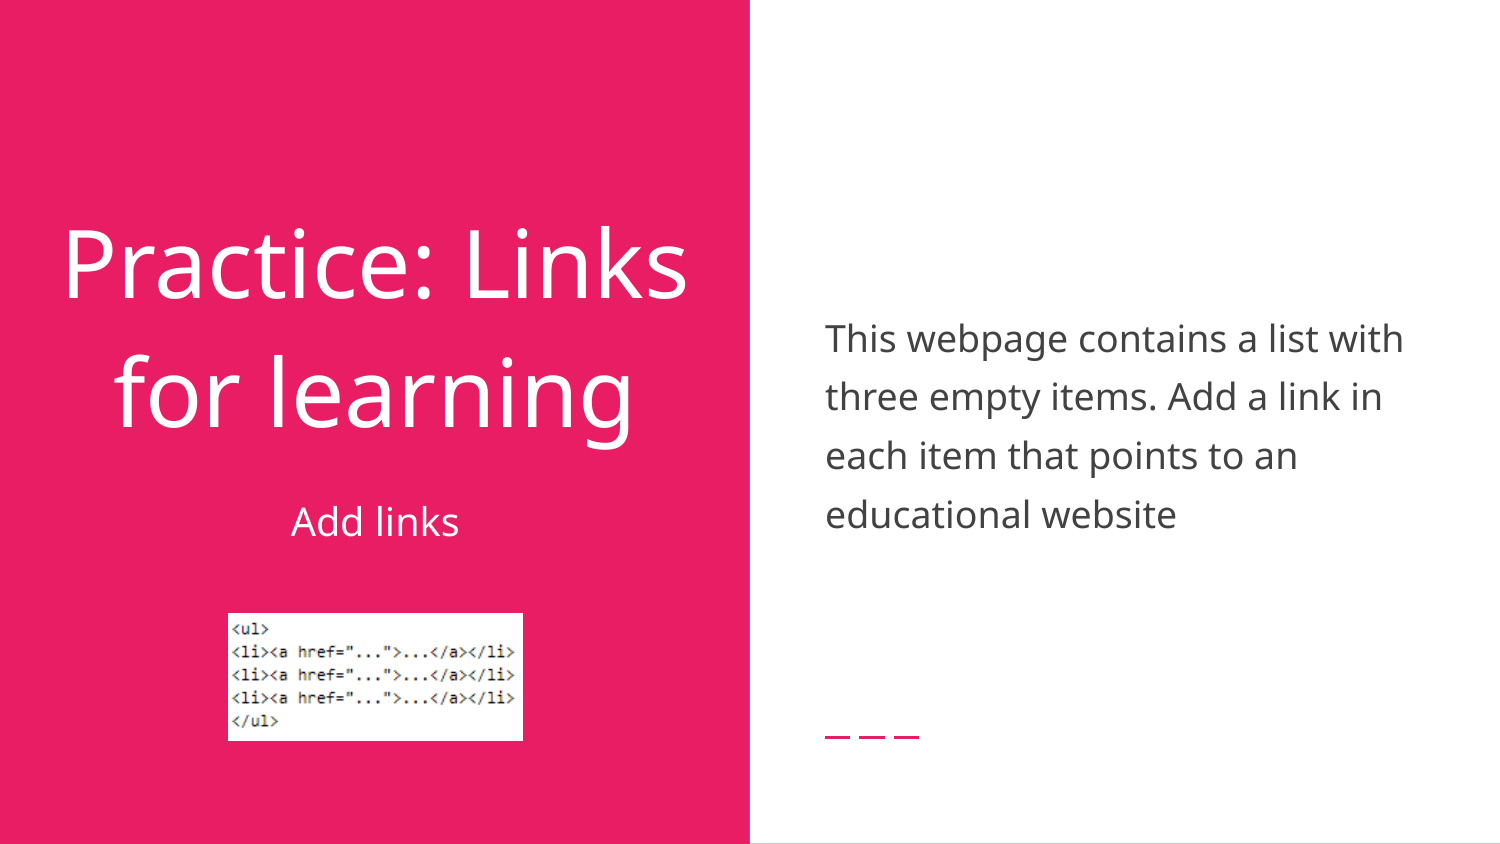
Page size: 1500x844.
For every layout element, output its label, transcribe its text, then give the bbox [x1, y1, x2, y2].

picture [228, 613, 523, 741]
list This webpage contains a list with three empty items. Add a link in each item that points to an educational website [810, 118, 1440, 725]
title Practice: Links for learning [43, 176, 708, 471]
subtitle Add links [43, 479, 708, 700]
